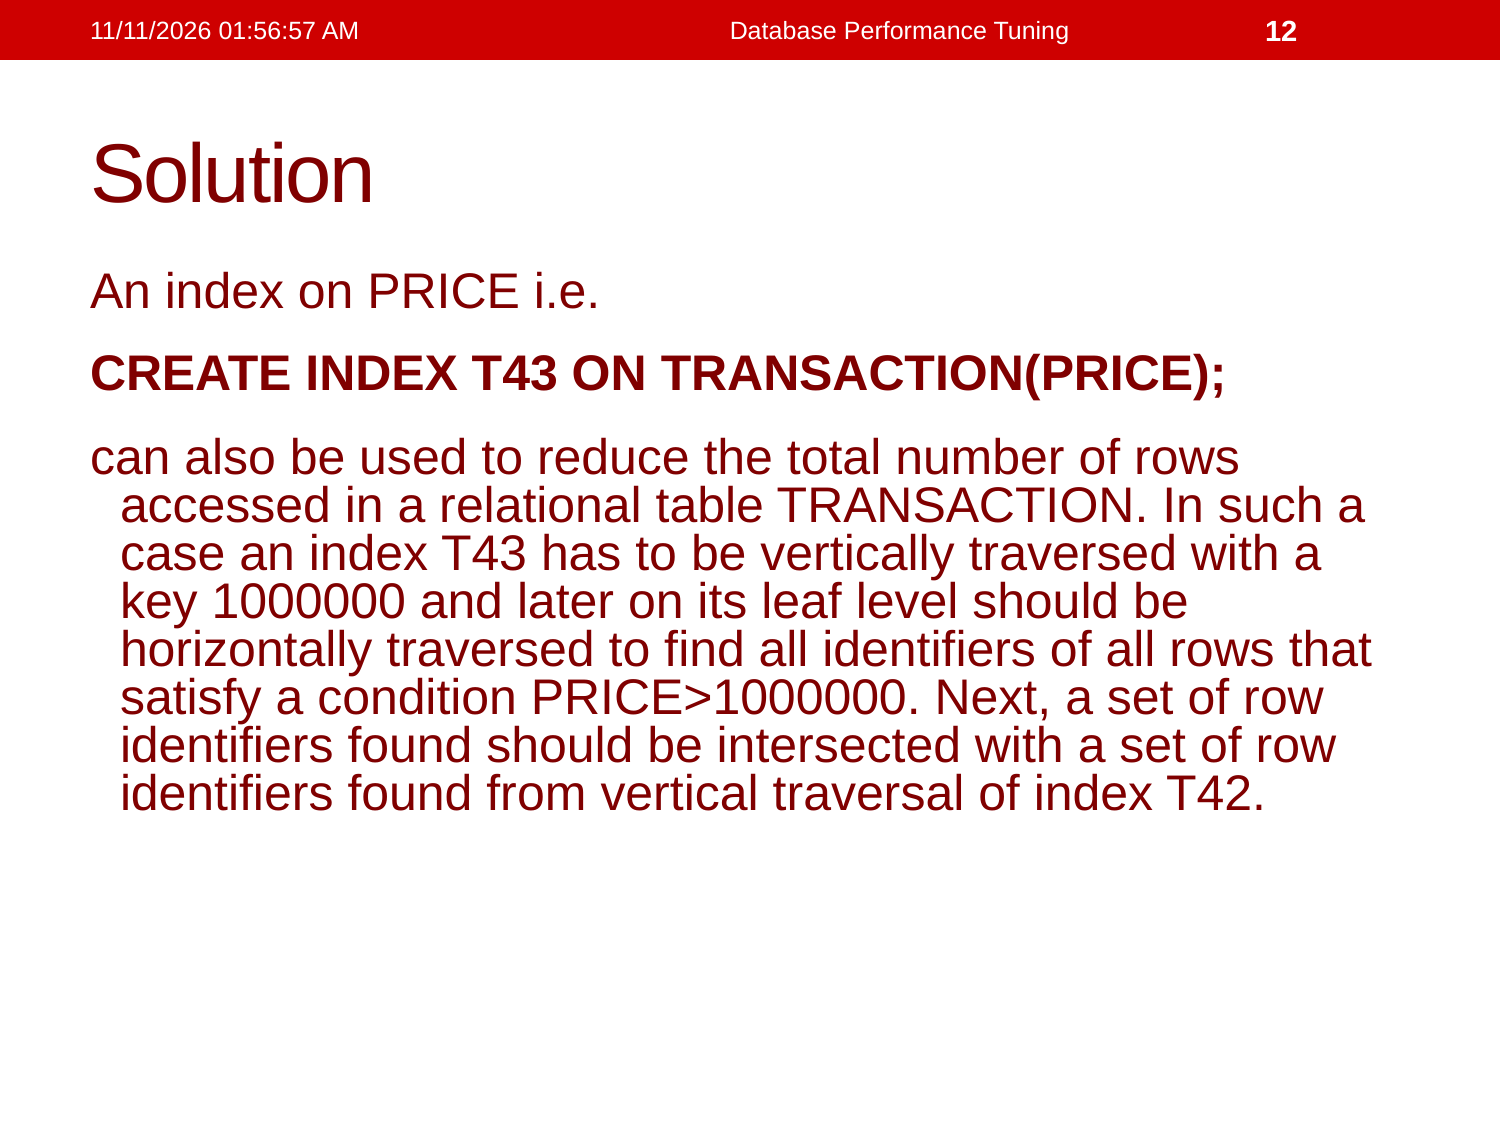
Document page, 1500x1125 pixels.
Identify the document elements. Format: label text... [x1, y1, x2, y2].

title Solution [75, 87, 1425, 250]
list An index on PRICE i.e. CREATE INDEX T43 ON TRANSACTION(PRICE); can also be used to reduce the total number of rows accessed in a relational table TRANSACTION. In such a case an index T43 has to be vertically traversed with a key 1000000 and later on its leaf level should be horizontally traversed to find all identifiers of all rows that satisfy a condition PRICE>1000000. Next, a set of row identifiers found should be intersected with a set of row identifiers found from vertical traversal of index T42. [75, 262, 1425, 1063]
slide_number 12 [1250, 3, 1425, 57]
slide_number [75, 3, 550, 57]
footer Database Performance Tuning [562, 3, 1238, 57]
